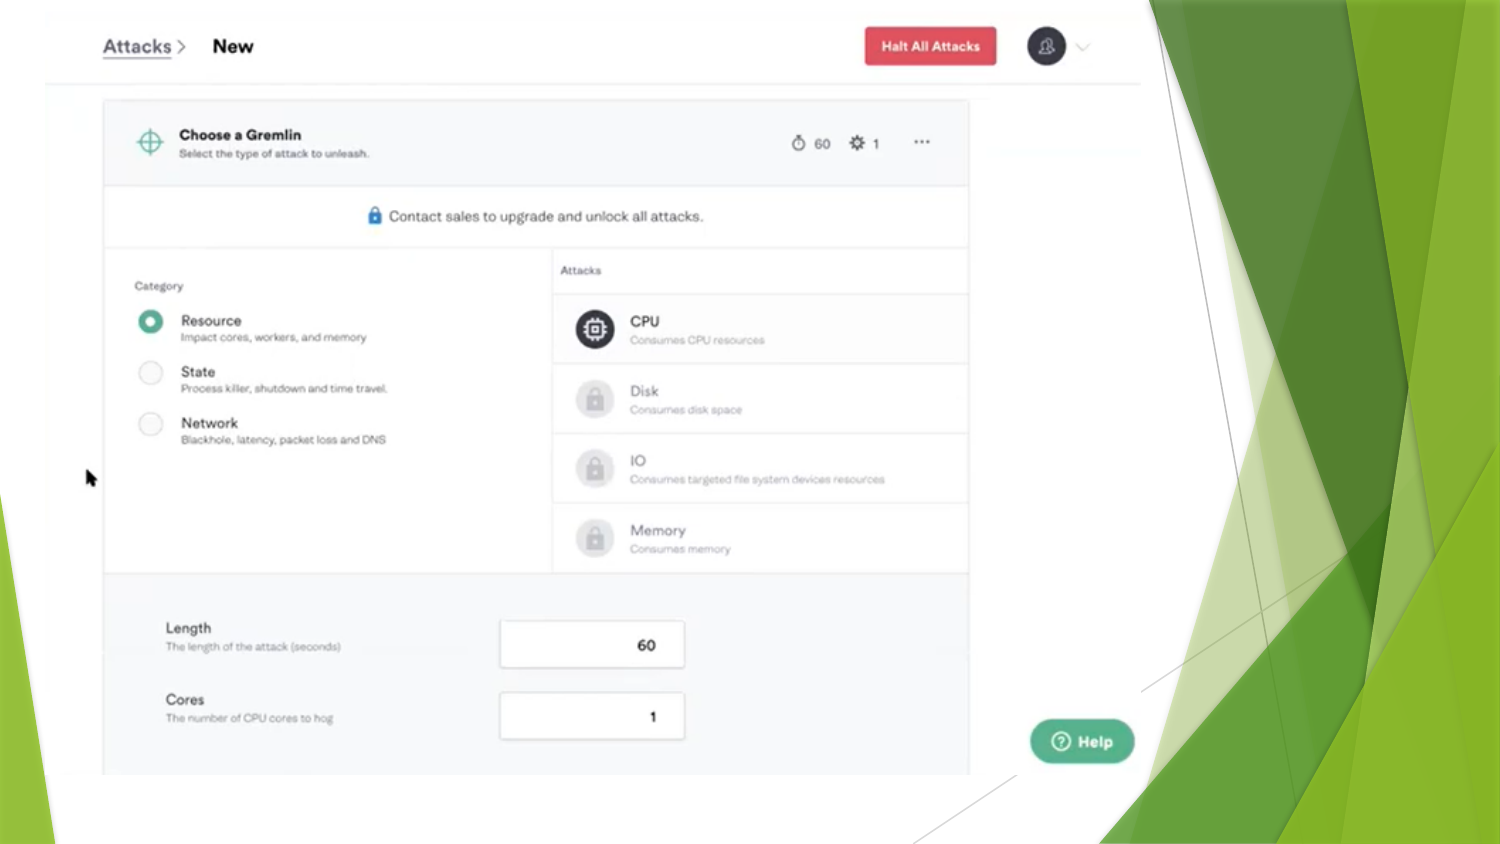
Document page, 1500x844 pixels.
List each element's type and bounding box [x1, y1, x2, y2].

picture [45, 9, 1142, 776]
